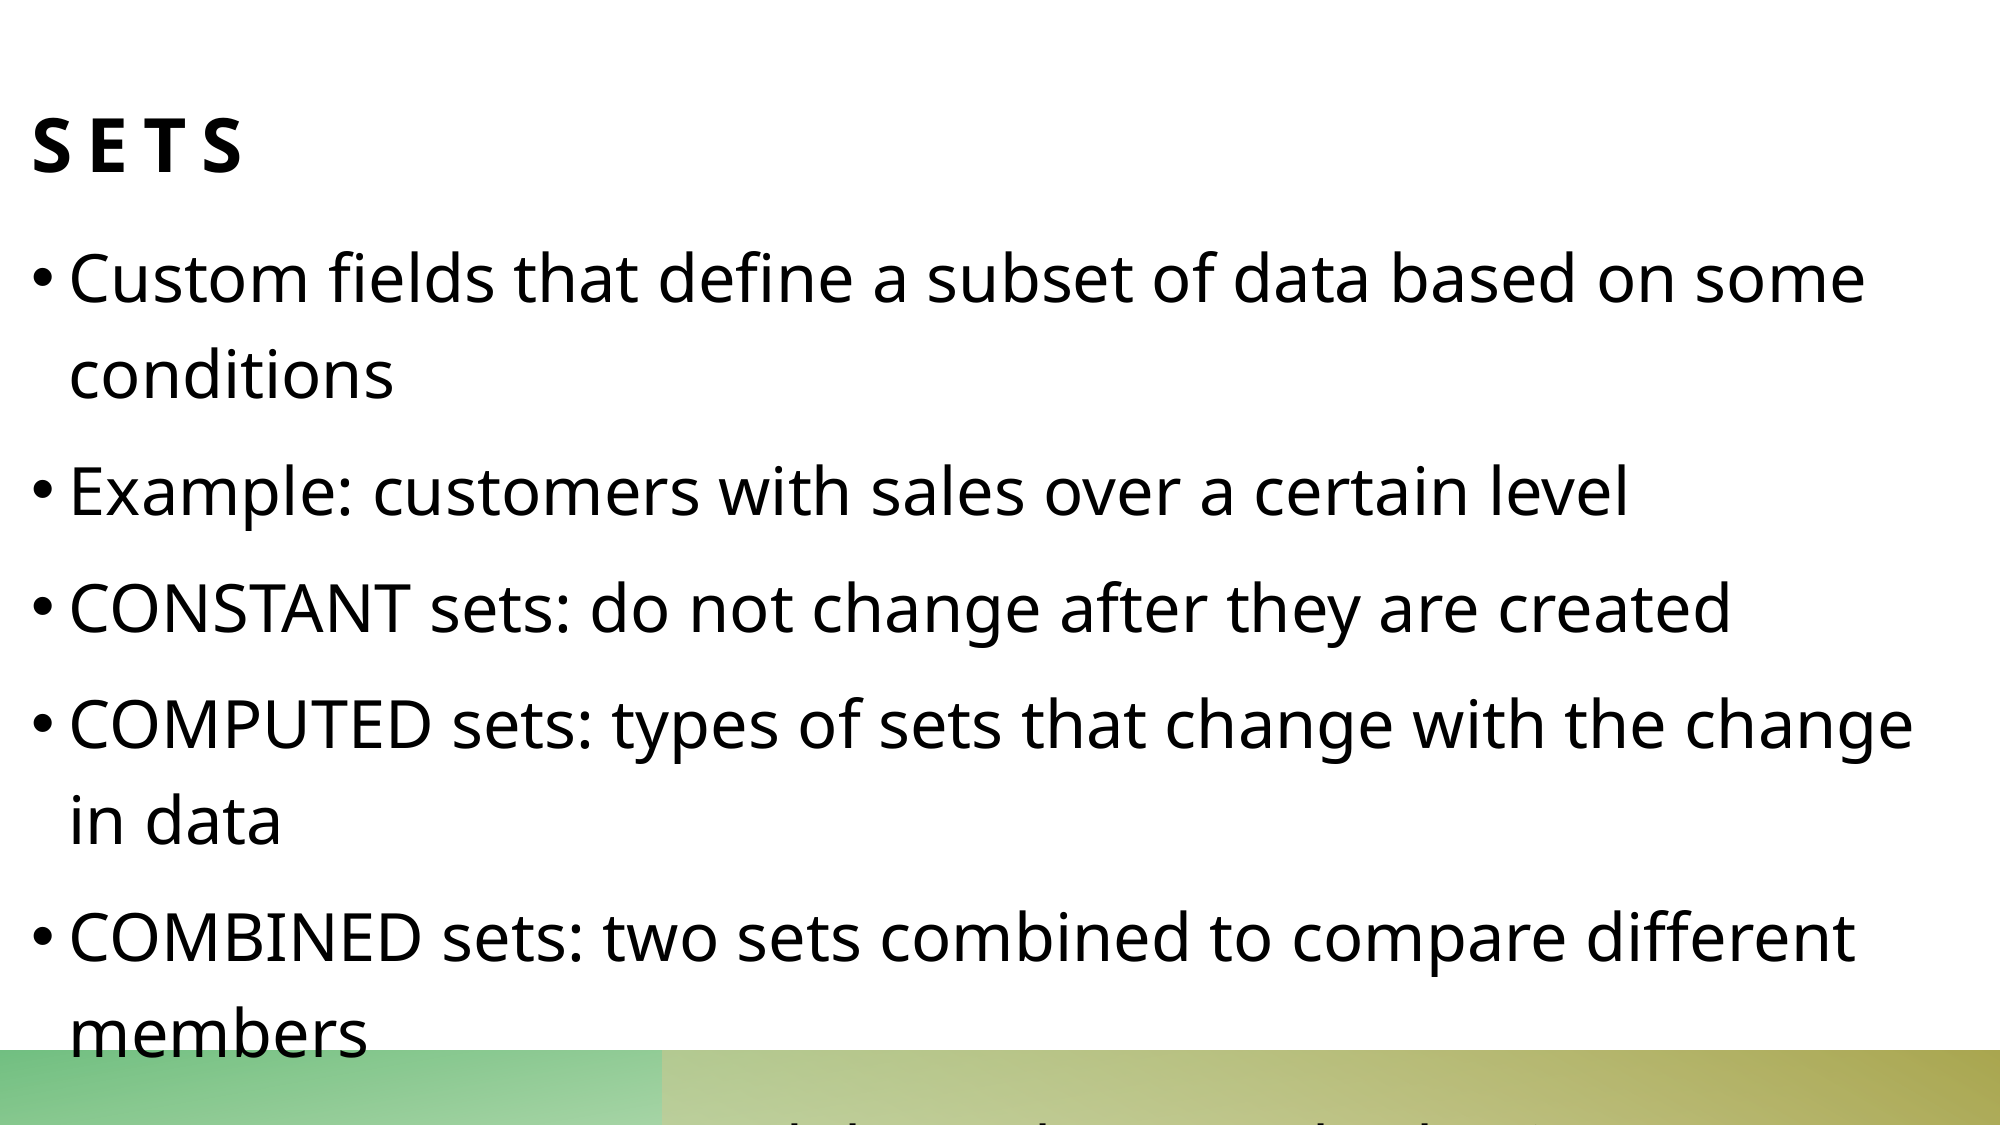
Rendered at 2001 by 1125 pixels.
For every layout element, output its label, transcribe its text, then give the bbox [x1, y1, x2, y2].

title sets [31, 0, 1712, 188]
list Custom fields that define a subset of data based on some conditions Example: customers with sales over a certain level CONSTANT sets: do not change after they are created COMPUTED sets: types of sets that change with the change in data COMBINED sets: two sets combined to compare different members BUILDING sets: created through manual selection, condition, ranking [31, 220, 1969, 1004]
